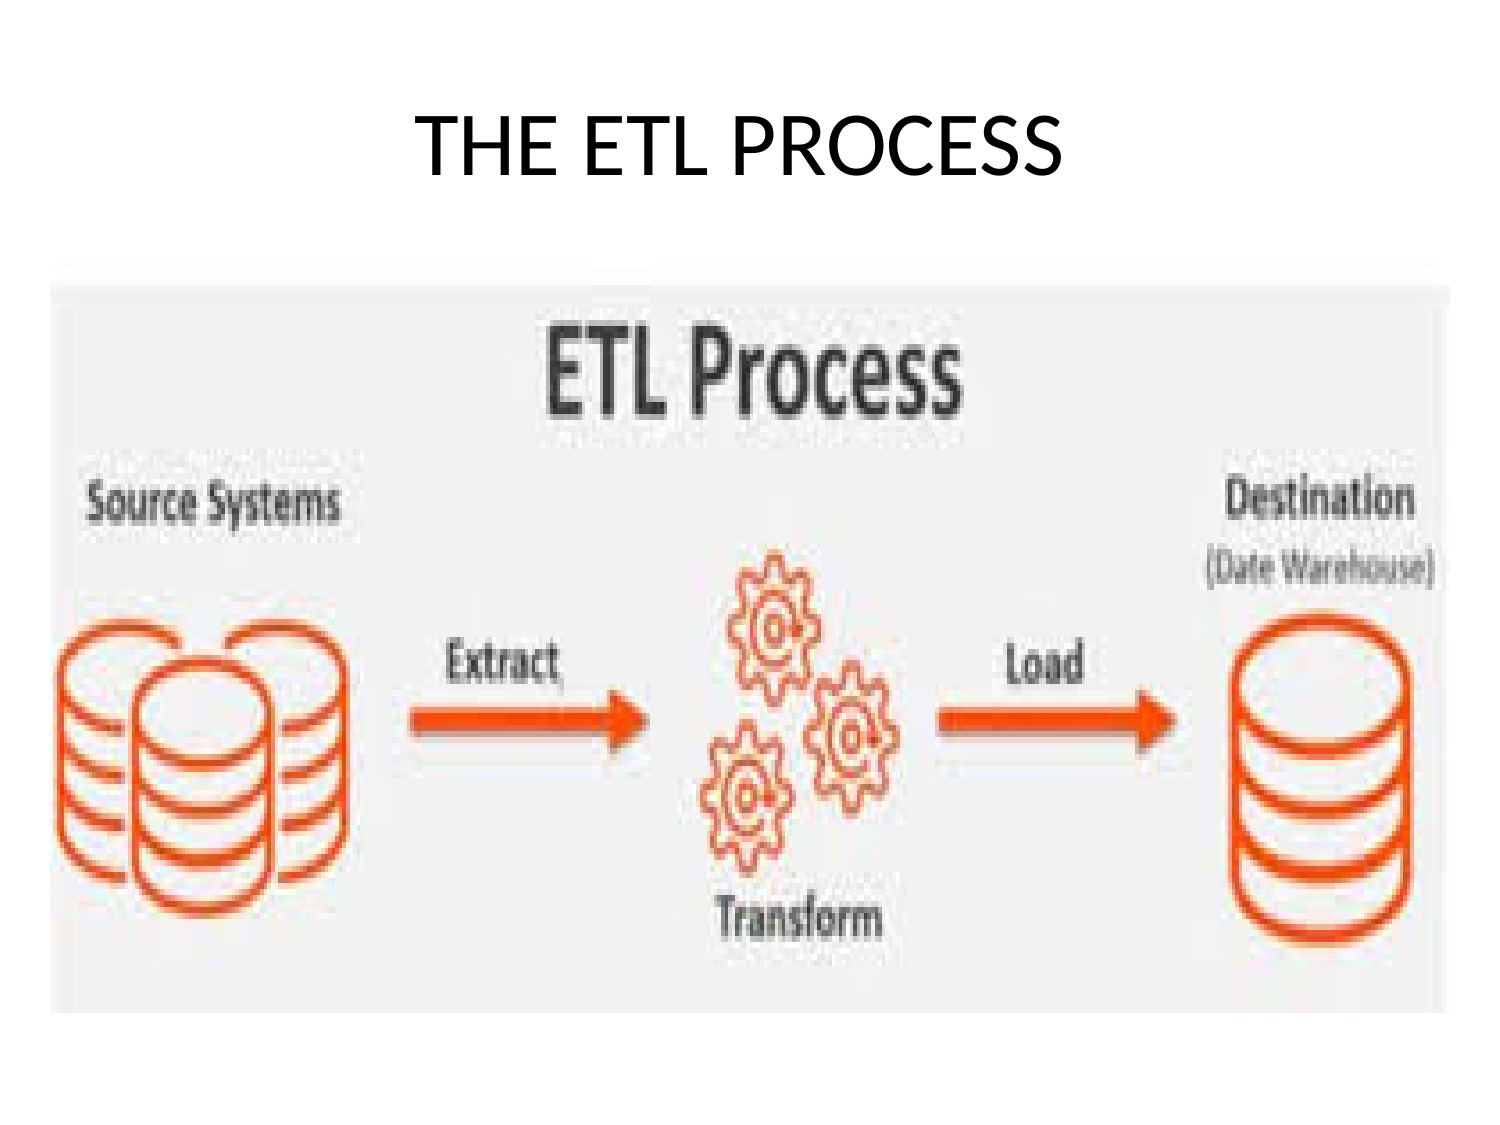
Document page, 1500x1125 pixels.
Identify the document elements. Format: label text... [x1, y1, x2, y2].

picture [49, 262, 1451, 1013]
title THE ETL PROCESS [75, 45, 1425, 233]
